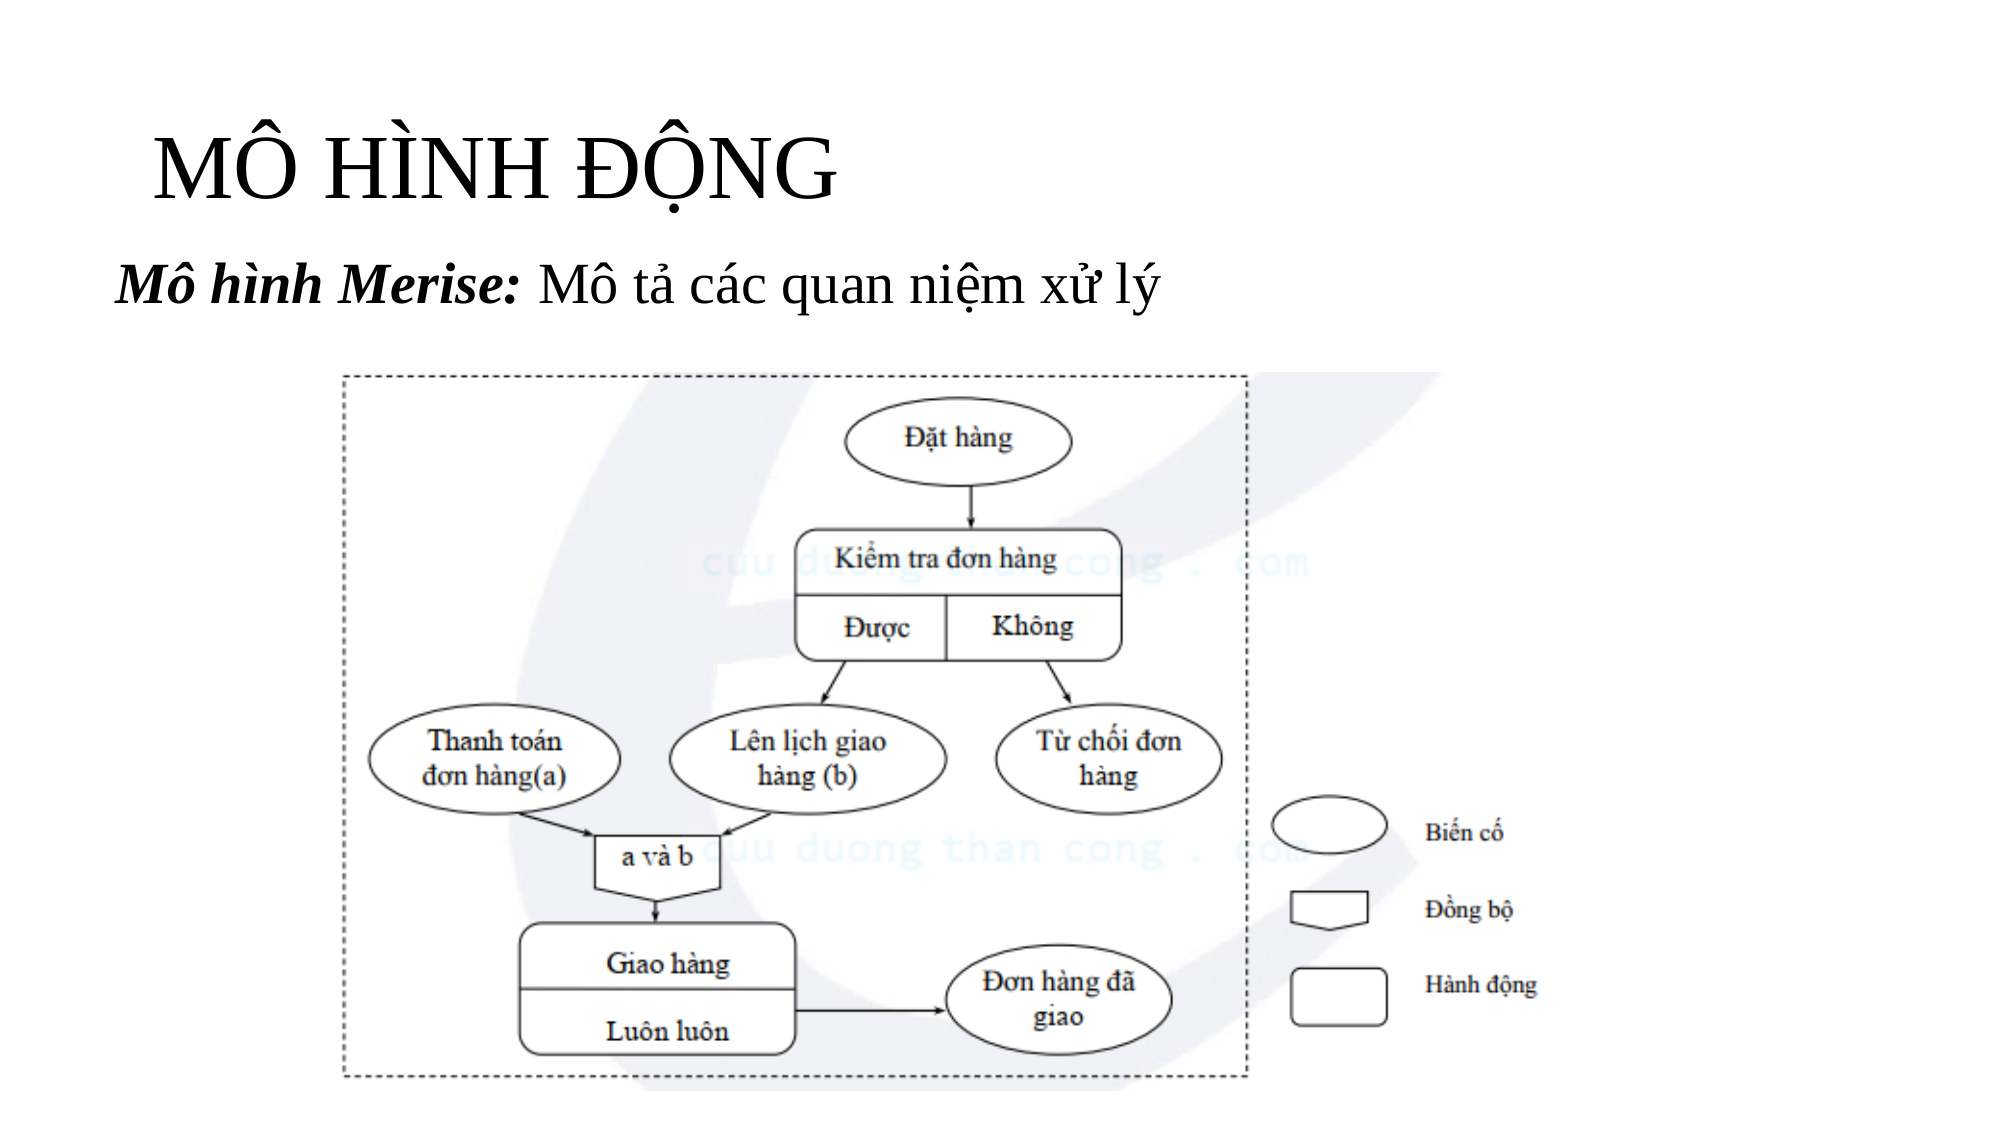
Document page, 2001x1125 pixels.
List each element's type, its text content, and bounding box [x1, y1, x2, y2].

title MÔ HÌNH ĐỘNG [137, 59, 1863, 278]
list Mô hình Merise: Mô tả các quan niệm xử lý [100, 245, 1208, 353]
picture [337, 372, 1569, 1091]
